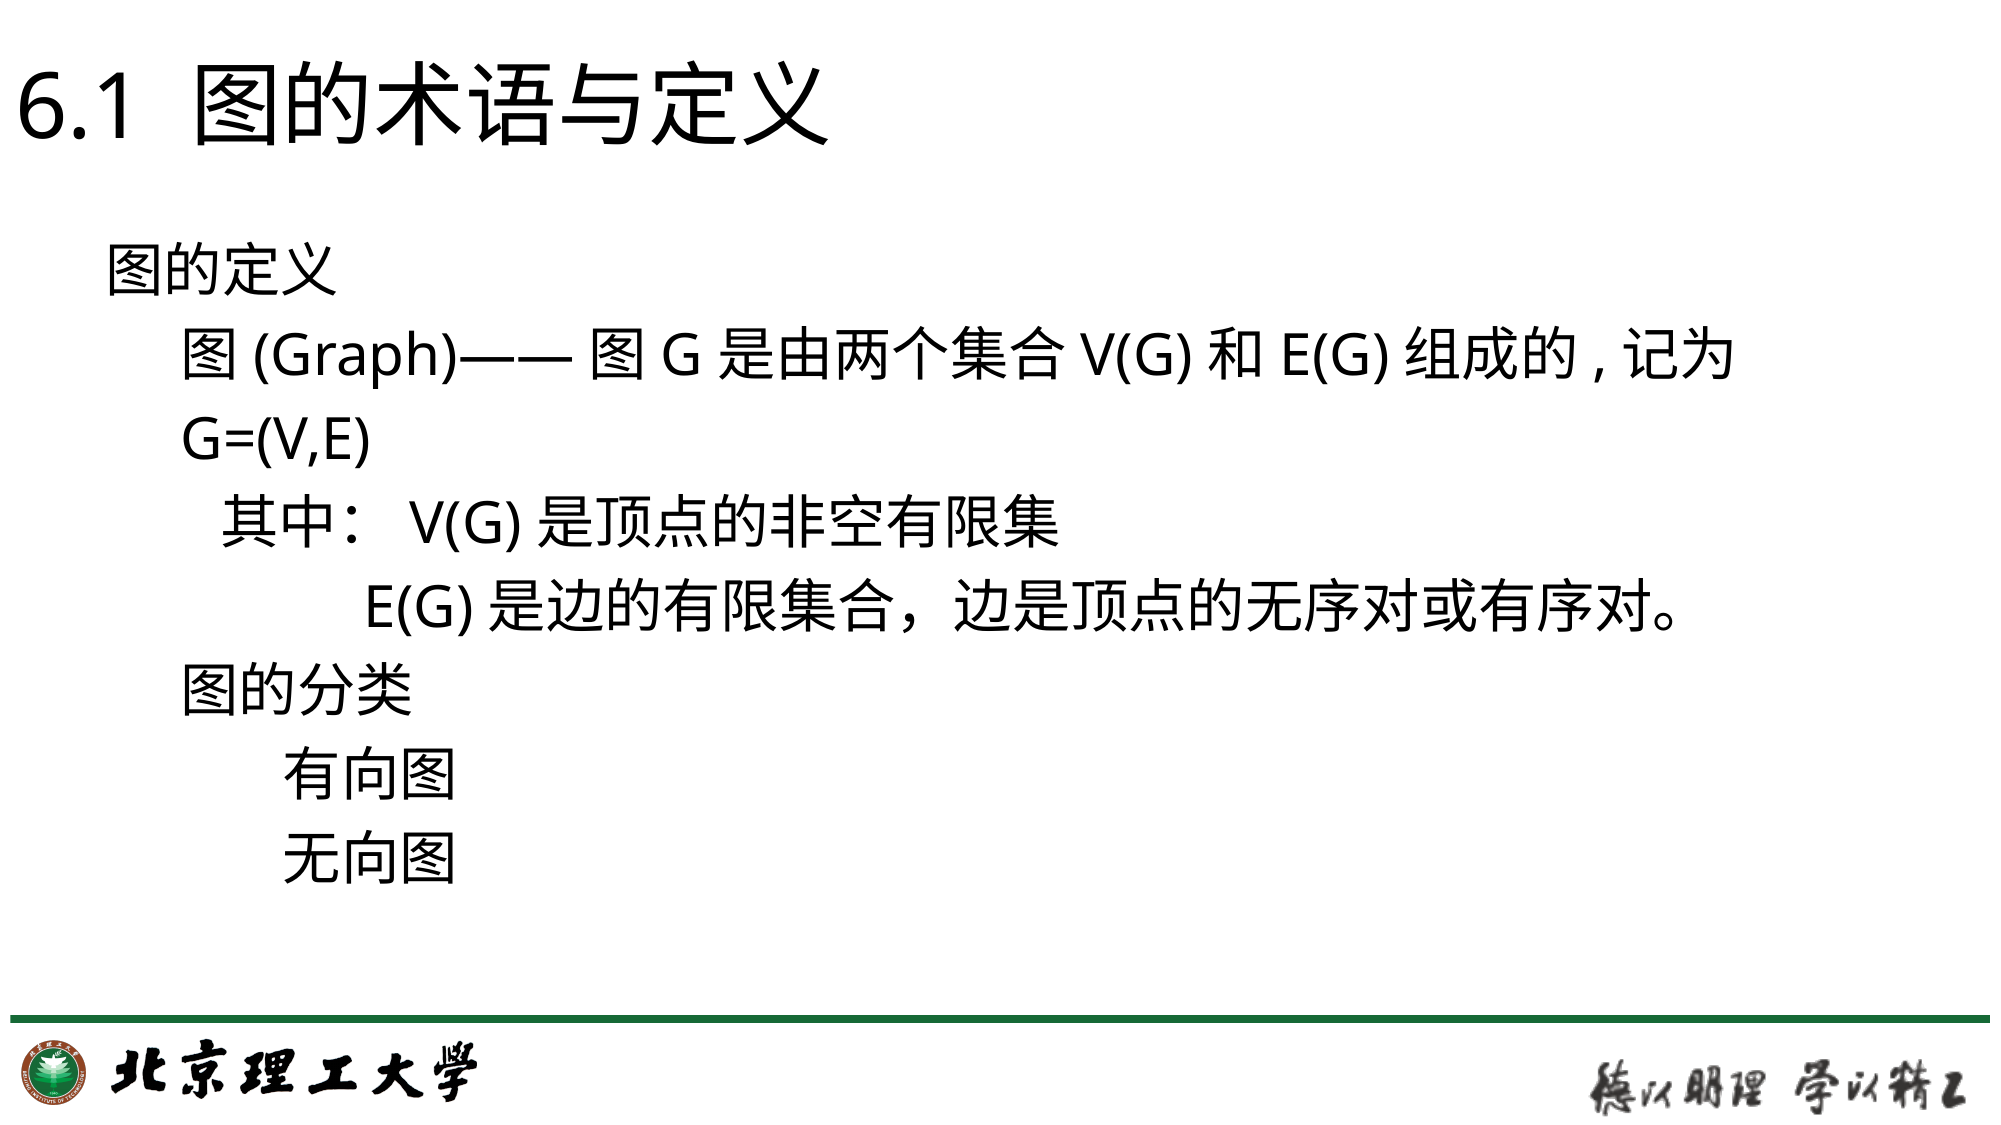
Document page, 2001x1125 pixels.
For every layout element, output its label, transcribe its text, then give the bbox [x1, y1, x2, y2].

list 图的定义 图(Graph)——图G是由两个集合V(G)和E(G)组成的,记为G=(V,E) 其中：V(G)是顶点的非空有限集 E(G)是边的有限集合，边是顶点的无序对或有序对。 图的分类 有向图 无向图 [90, 211, 1816, 926]
picture [20, 1023, 500, 1123]
title 6.1 图的术语与定义 [0, 0, 1725, 218]
picture [1550, 1036, 2000, 1125]
